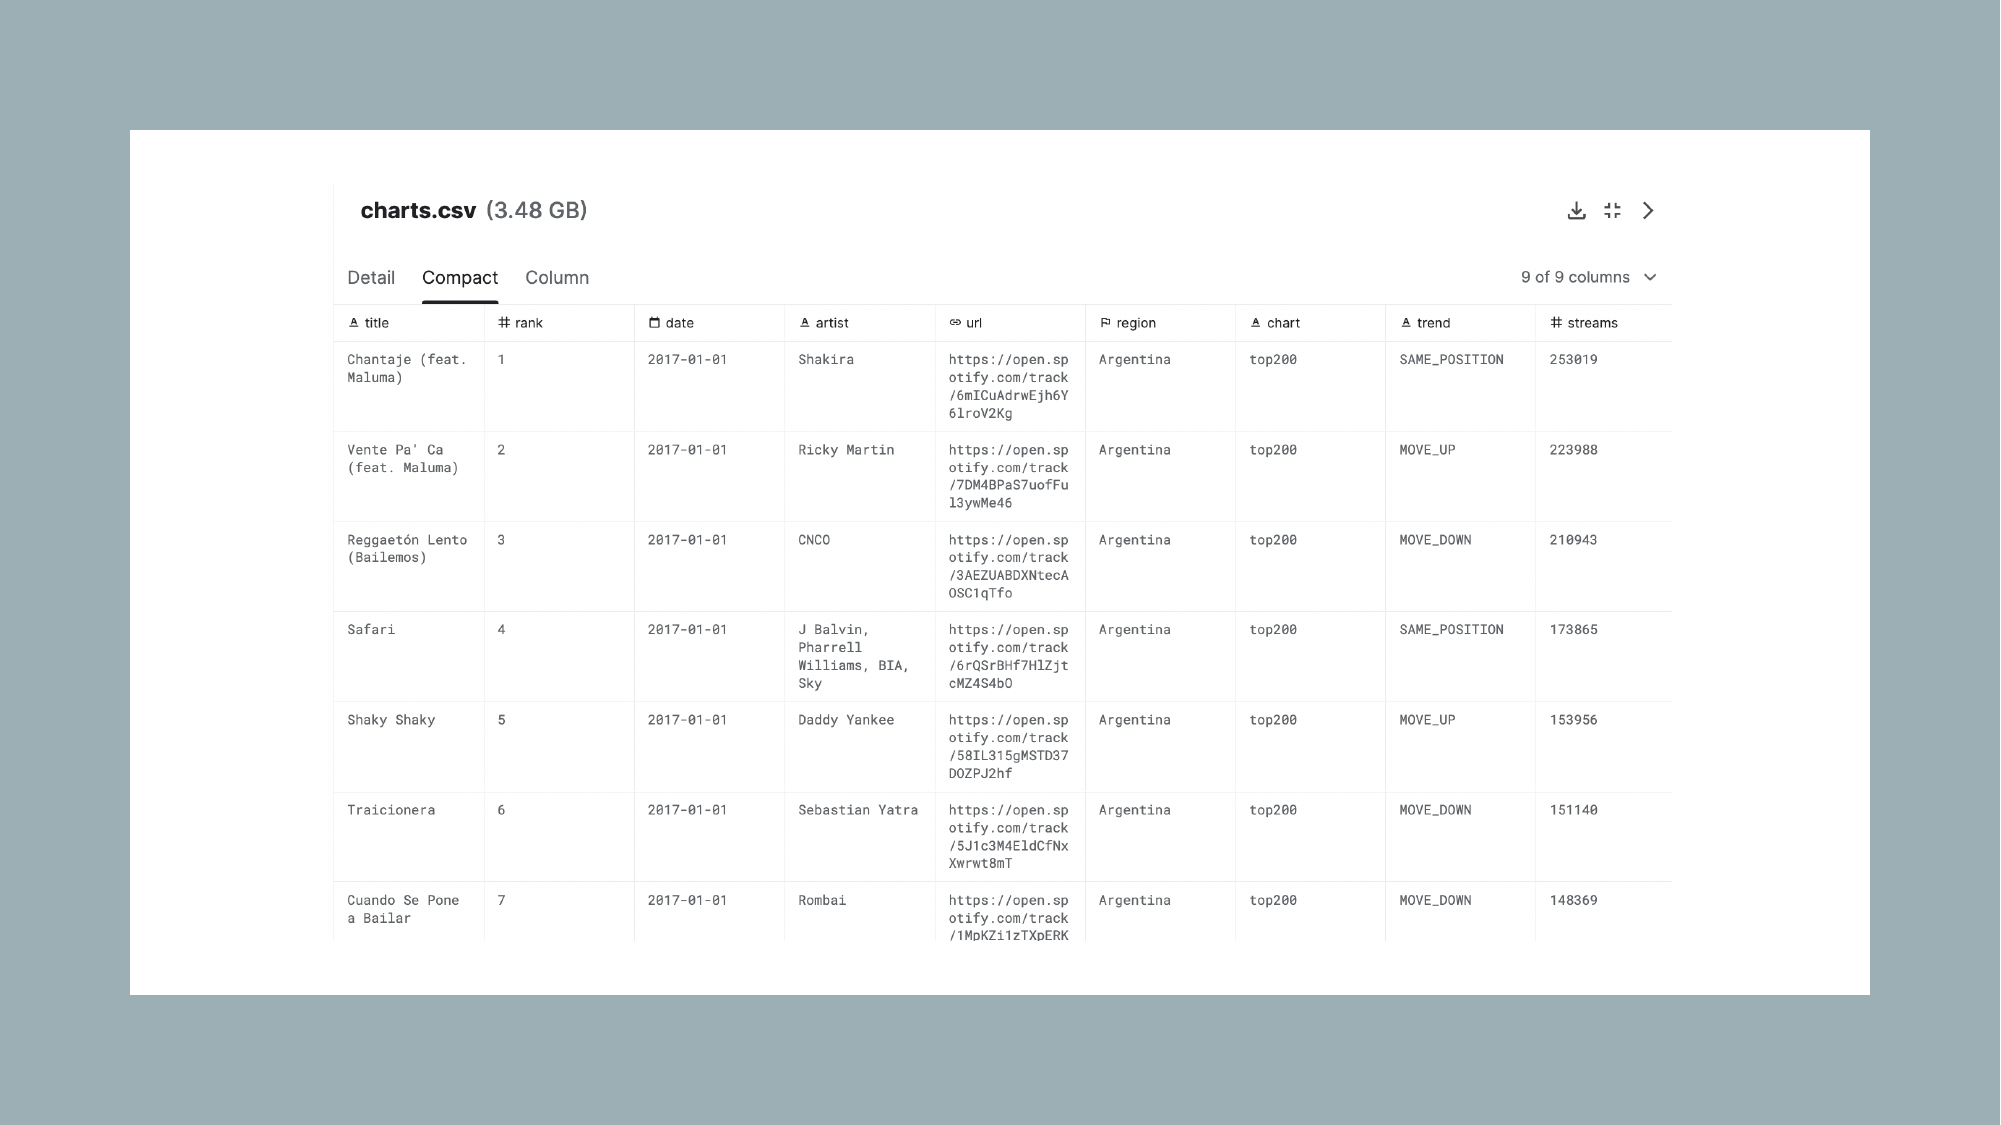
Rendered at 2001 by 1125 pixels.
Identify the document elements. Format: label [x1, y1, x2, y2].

text_box [0, 0, 2000, 1125]
text_box [131, 131, 1869, 994]
list [327, 184, 1673, 941]
